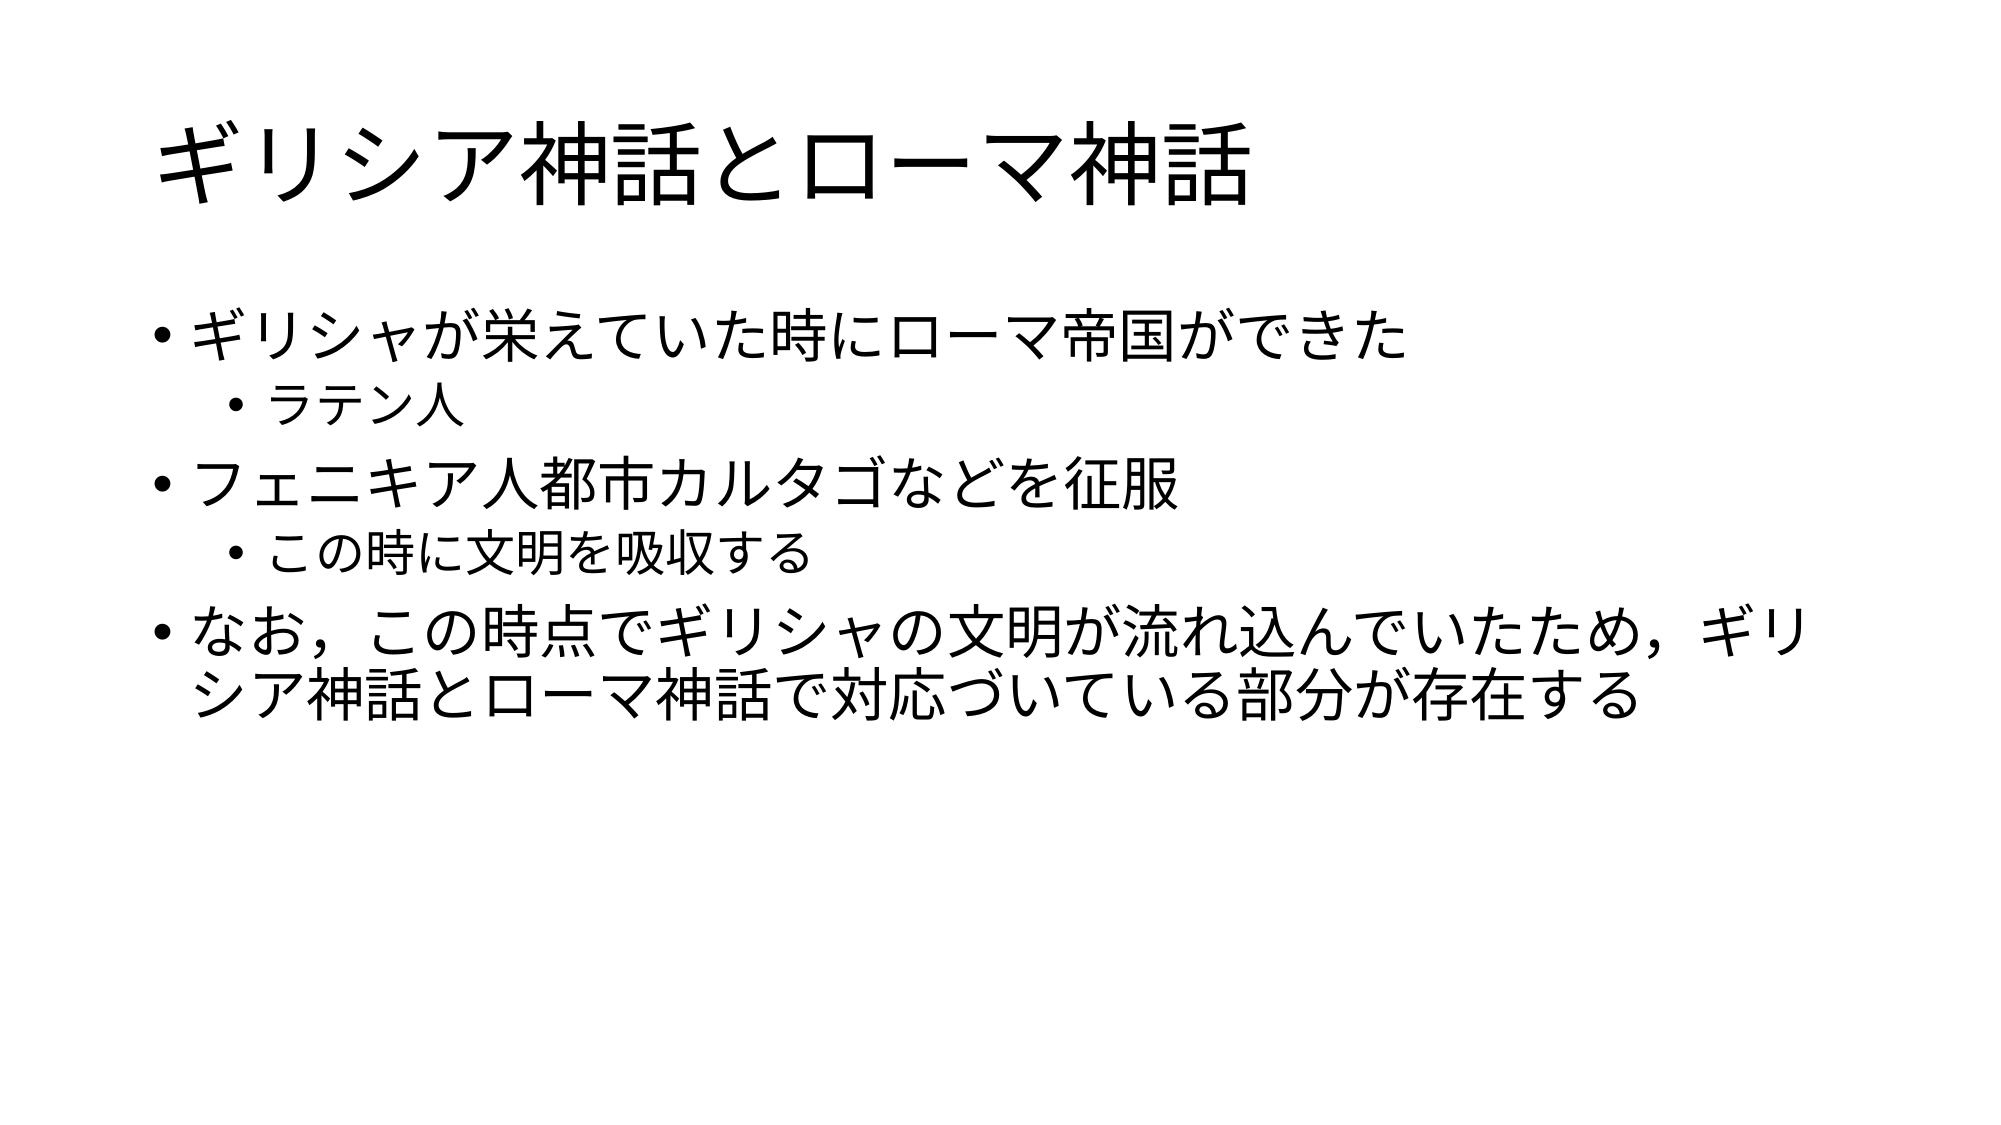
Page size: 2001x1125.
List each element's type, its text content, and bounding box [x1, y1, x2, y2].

title ギリシア神話とローマ神話 [137, 59, 1863, 278]
list ギリシャが栄えていた時にローマ帝国ができた ラテン人 フェニキア人都市カルタゴなどを征服 この時に文明を吸収する なお，この時点でギリシャの文明が流れ込んでいたため，ギリシア神話とローマ神話で対応づいている部分が存在する [137, 299, 1863, 1014]
